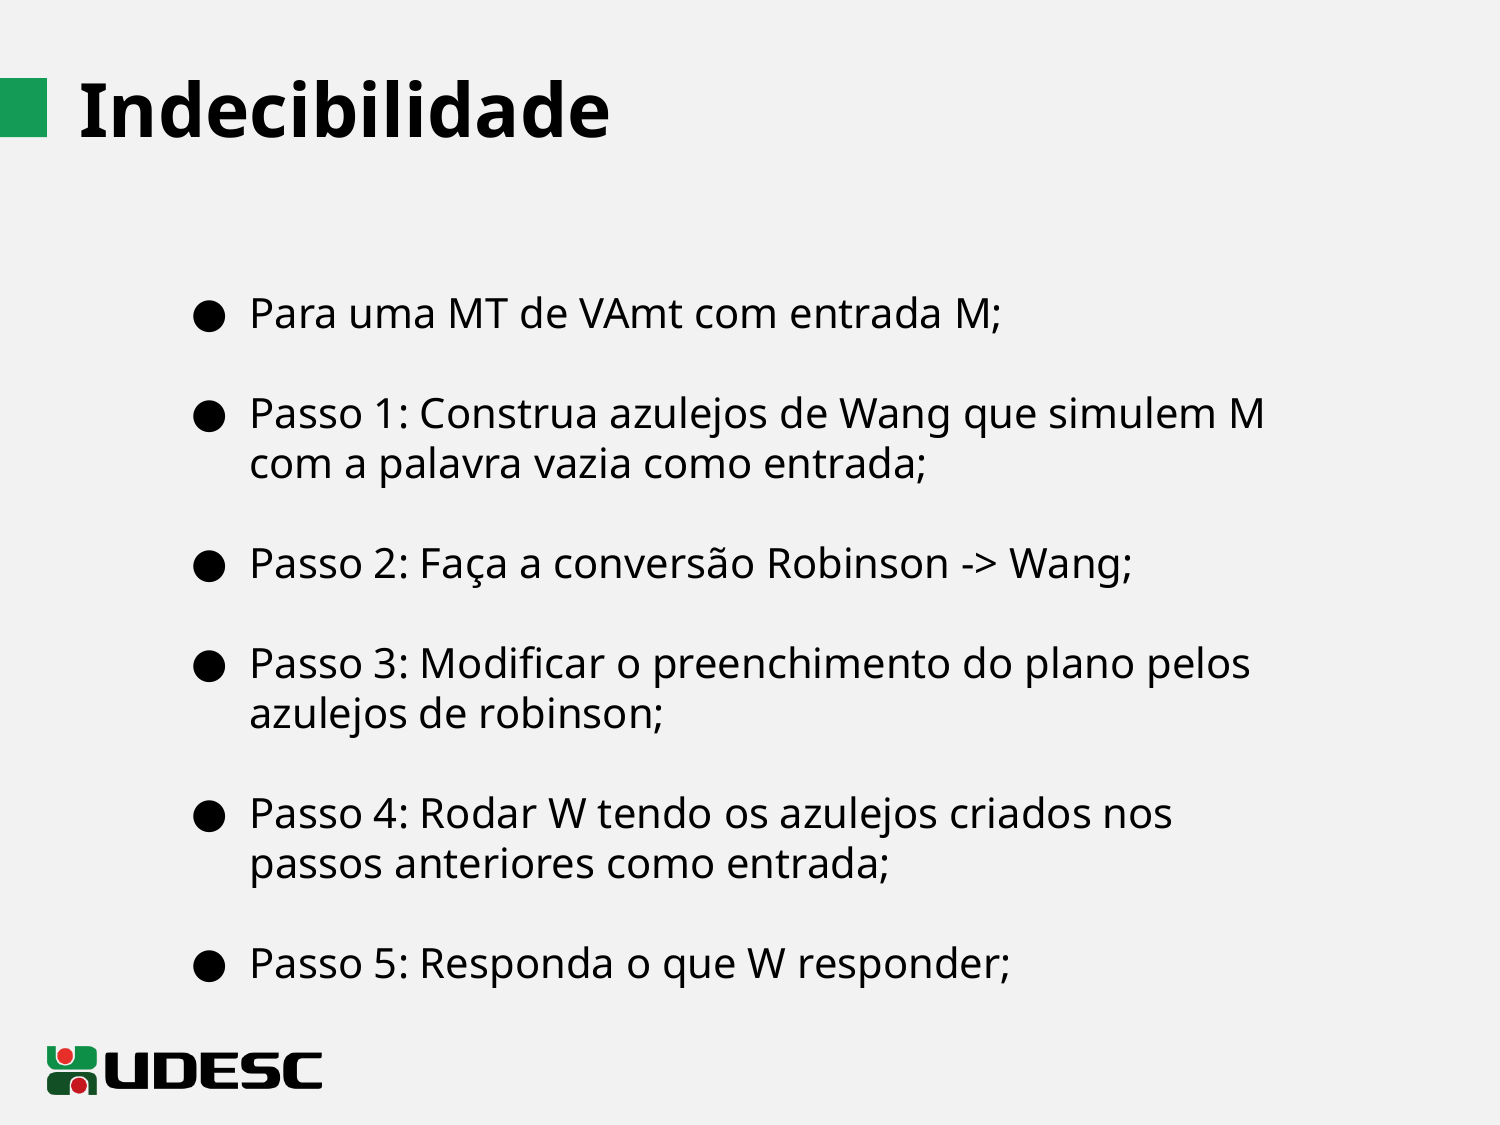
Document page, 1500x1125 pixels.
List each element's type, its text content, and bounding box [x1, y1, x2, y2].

text_box [0, 78, 47, 138]
text_box Para uma MT de VAmt com entrada M; Passo 1: Construa azulejos de Wang que simulem M com a palavra vazia como entrada; Passo 2: Faça a conversão Robinson -> Wang; Passo 3: Modificar o preenchimento do plano pelos azulejos de robinson; Passo 4: Rodar W tendo os azulejos criados nos passos anteriores como entrada; Passo 5: Responda o que W responder; [159, 278, 1299, 547]
text_box Indecibilidade [64, 54, 1380, 161]
picture [46, 1046, 322, 1095]
